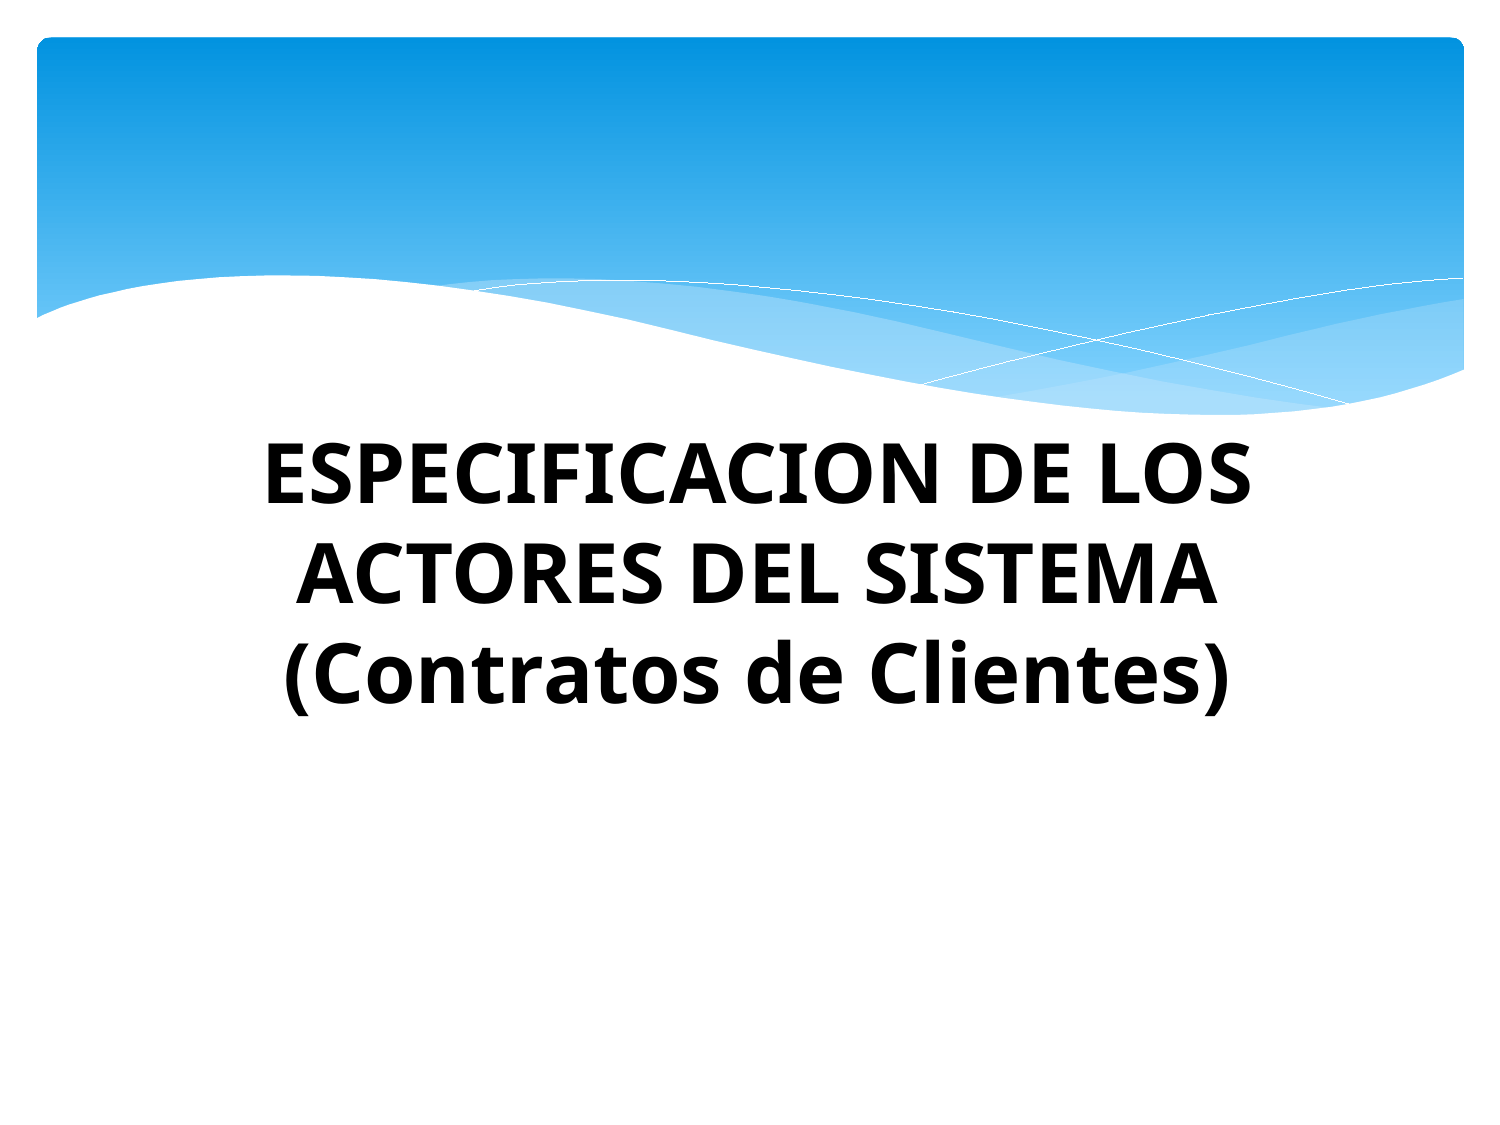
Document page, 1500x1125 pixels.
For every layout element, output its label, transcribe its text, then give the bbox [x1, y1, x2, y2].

title ESPECIFICACION DE LOS ACTORES DEL SISTEMA (Contratos de Clientes) [64, 467, 1451, 674]
